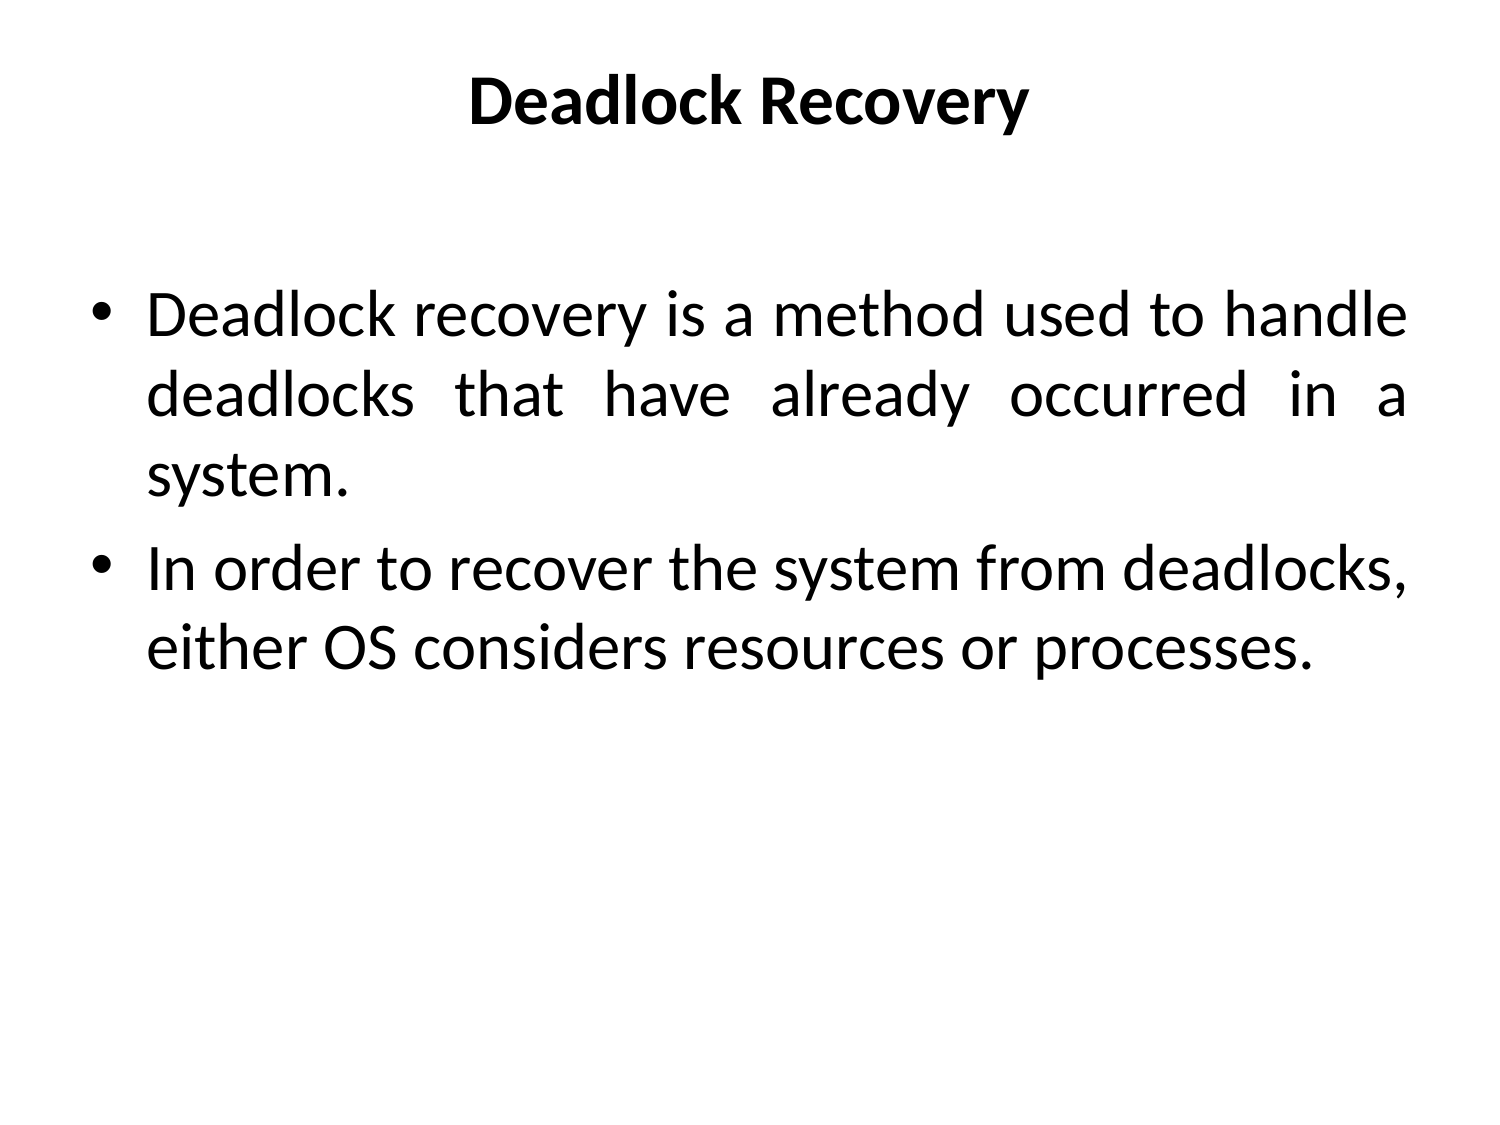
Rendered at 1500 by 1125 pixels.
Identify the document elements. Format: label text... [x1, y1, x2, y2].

list Deadlock recovery is a method used to handle deadlocks that have already occurred in a system. In order to recover the system from deadlocks, either OS considers resources or processes. [75, 262, 1425, 1005]
title Deadlock Recovery [75, 45, 1425, 233]
